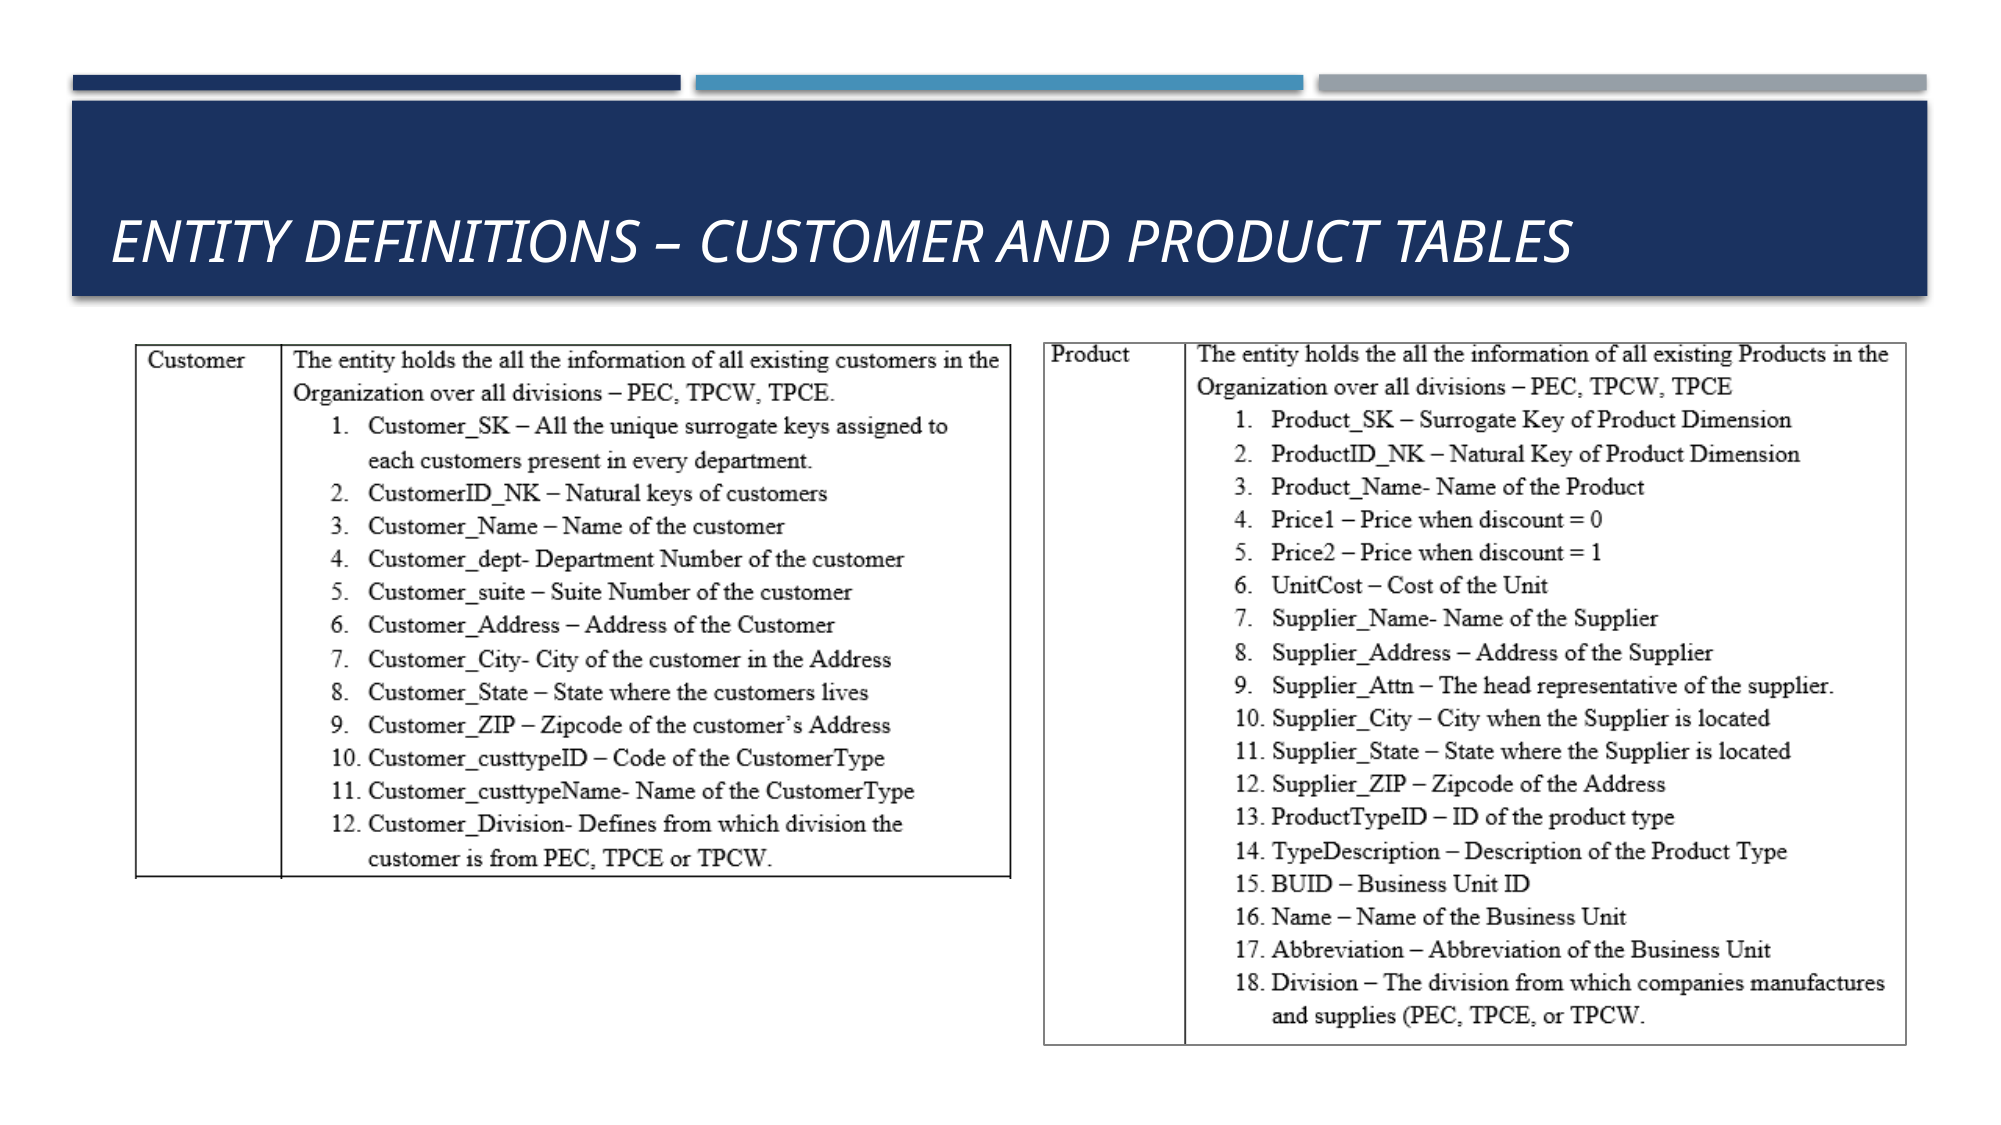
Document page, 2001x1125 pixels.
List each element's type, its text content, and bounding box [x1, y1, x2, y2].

title Entity Definitions – Customer and Product tables [95, 115, 1905, 282]
picture [1044, 343, 1906, 1045]
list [126, 343, 1025, 879]
